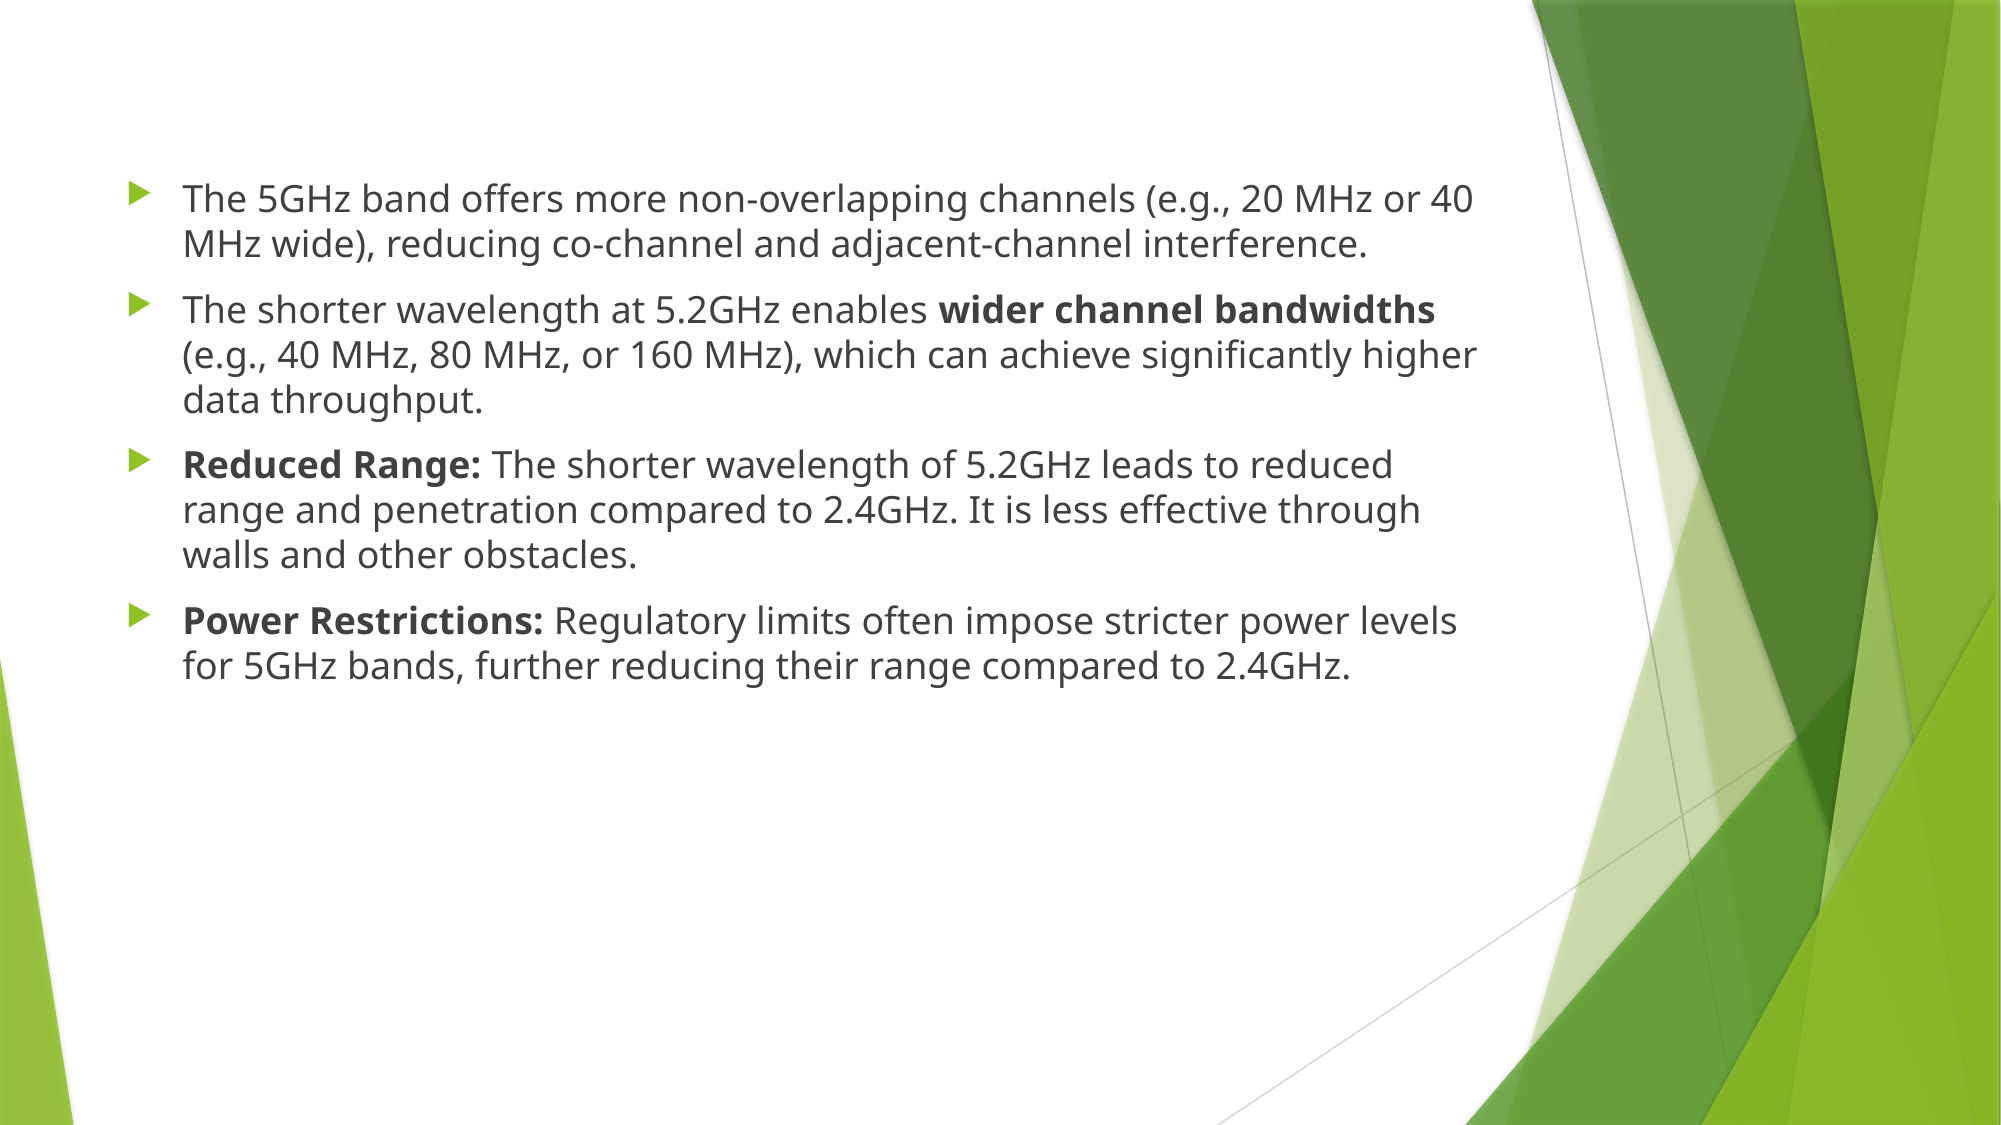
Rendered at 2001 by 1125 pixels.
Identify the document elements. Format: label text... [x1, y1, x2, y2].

list The 5GHz band offers more non-overlapping channels (e.g., 20 MHz or 40 MHz wide), reducing co-channel and adjacent-channel interference. The shorter wavelength at 5.2GHz enables wider channel bandwidths (e.g., 40 MHz, 80 MHz, or 160 MHz), which can achieve significantly higher data throughput. Reduced Range: The shorter wavelength of 5.2GHz leads to reduced range and penetration compared to 2.4GHz. It is less effective through walls and other obstacles. Power Restrictions: Regulatory limits often impose stricter power levels for 5GHz bands, further reducing their range compared to 2.4GHz. [111, 167, 1522, 804]
